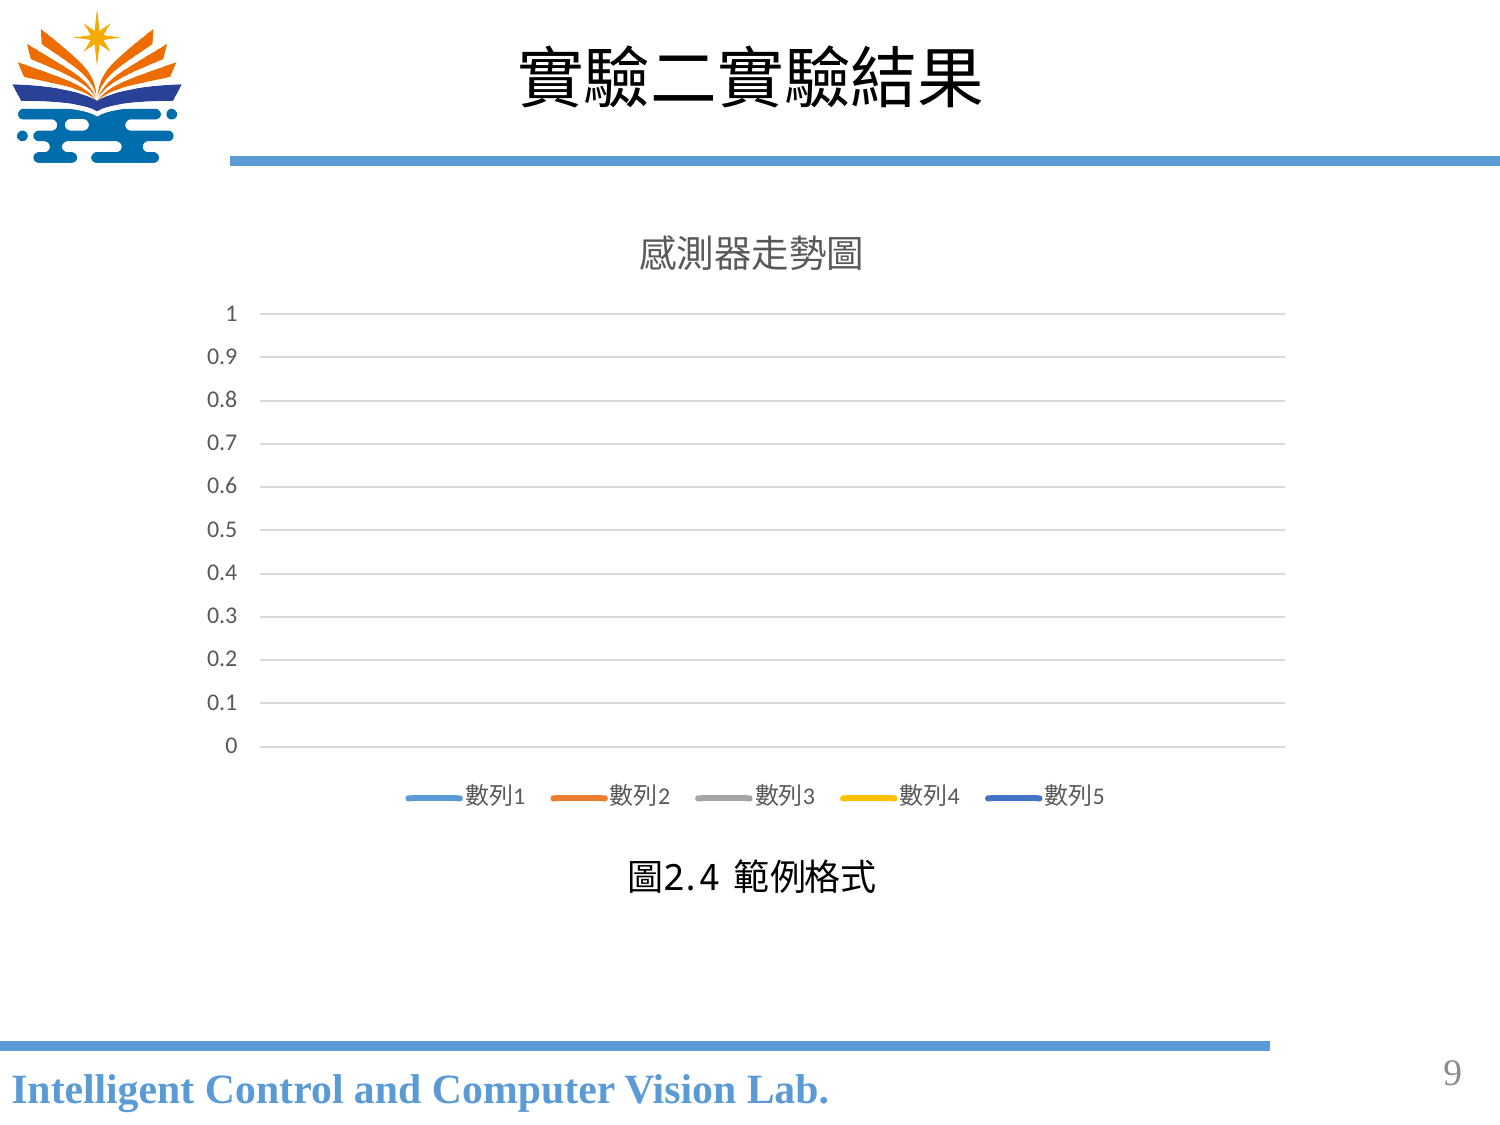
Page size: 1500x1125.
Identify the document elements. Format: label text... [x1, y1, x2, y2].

title 實驗二實驗結果 [75, 0, 1427, 161]
picture [185, 208, 1315, 917]
picture [12, 8, 182, 163]
slide_number 9 [1350, 1040, 1478, 1101]
